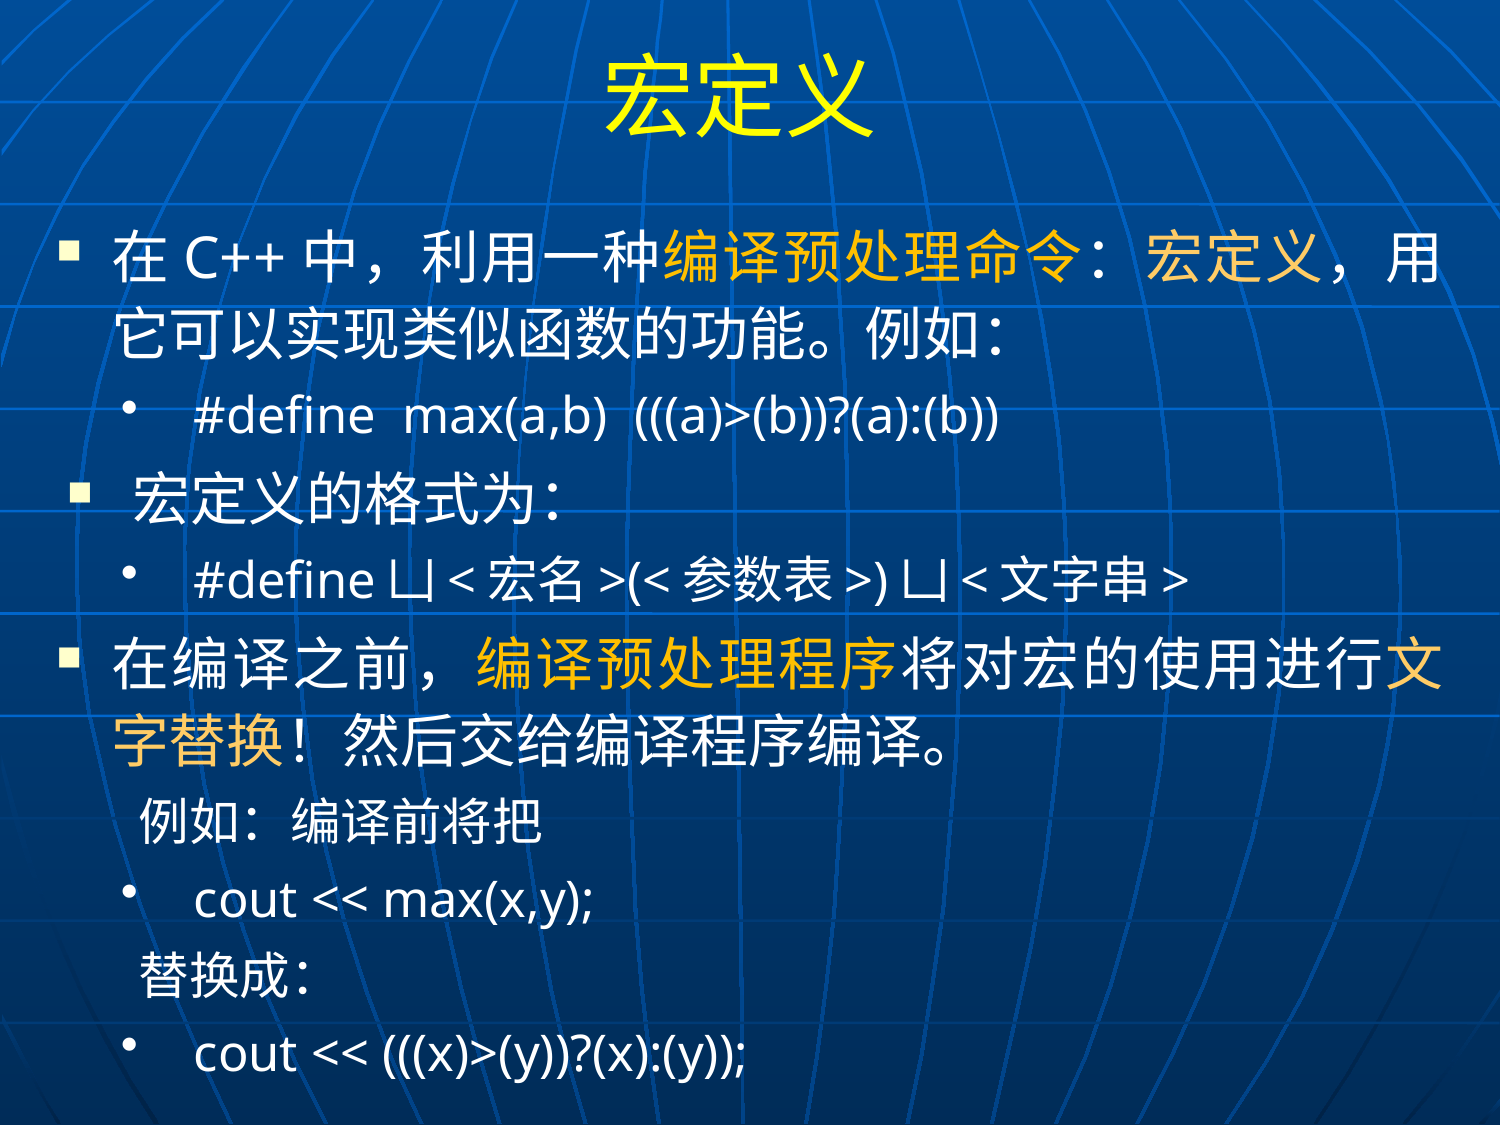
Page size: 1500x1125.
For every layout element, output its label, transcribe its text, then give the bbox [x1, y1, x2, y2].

list 在C++中，利用一种编译预处理命令：宏定义，用它可以实现类似函数的功能。例如： #define max(a,b) (((a)>(b))?(a):(b)) 宏定义的格式为： #define凵<宏名>(<参数表>)凵<文字串> 在编译之前，编译预处理程序将对宏的使用进行文字替换！然后交给编译程序编译。 例如：编译前将把 cout << max(x,y); 替换成： cout << (((x)>(y))?(x):(y)); [41, 206, 1459, 1094]
title 宏定义 [112, 37, 1388, 150]
